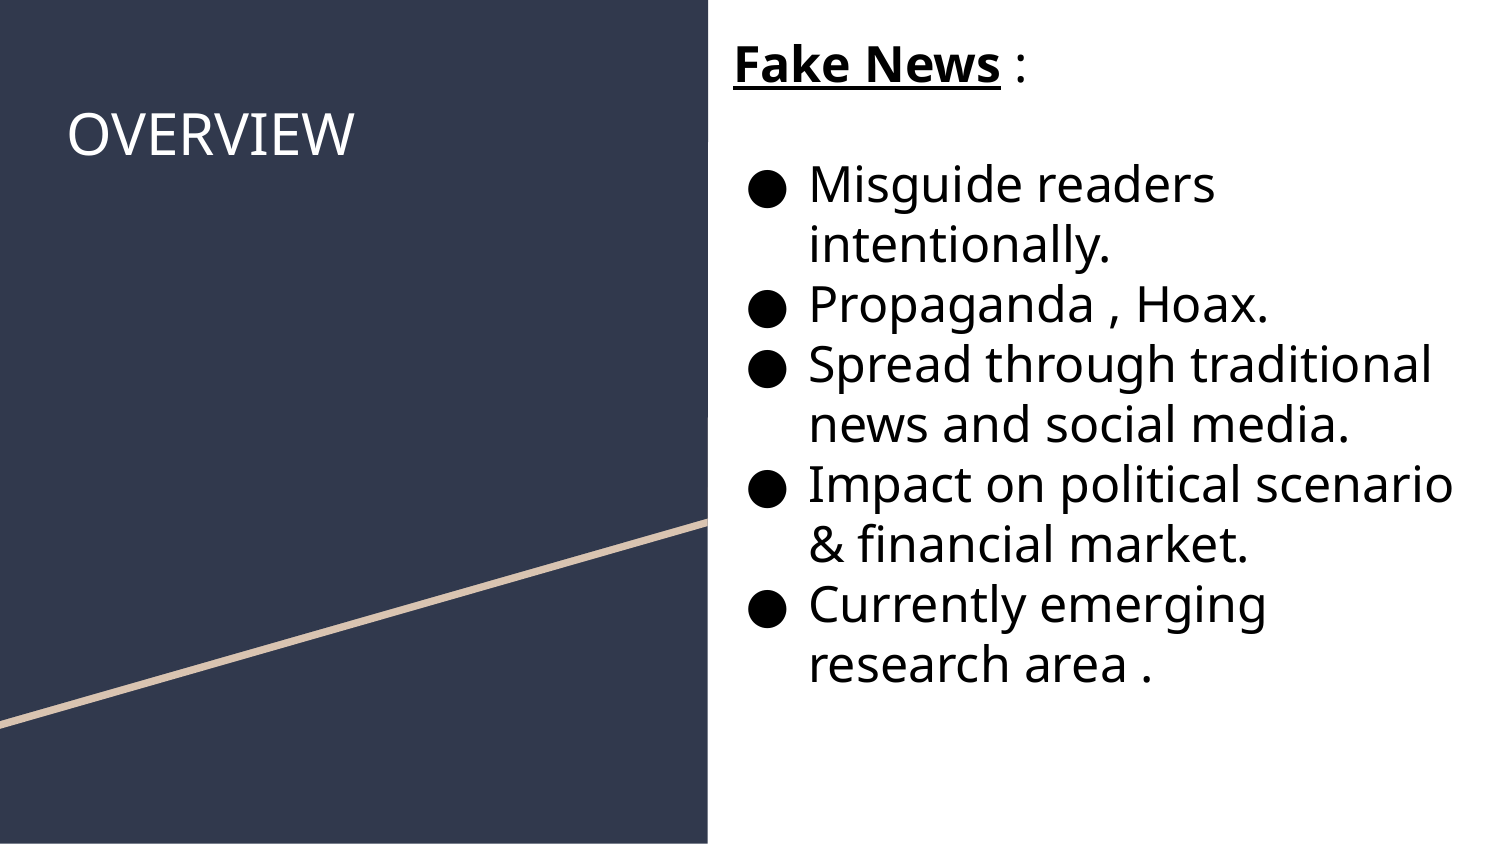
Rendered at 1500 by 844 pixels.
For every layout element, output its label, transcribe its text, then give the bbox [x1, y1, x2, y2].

list Fake News : Misguide readers intentionally. Propaganda , Hoax. Spread through traditional news and social media. Impact on political scenario & financial market. Currently emerging research area . [718, 17, 1483, 813]
title OVERVIEW [51, 82, 660, 494]
